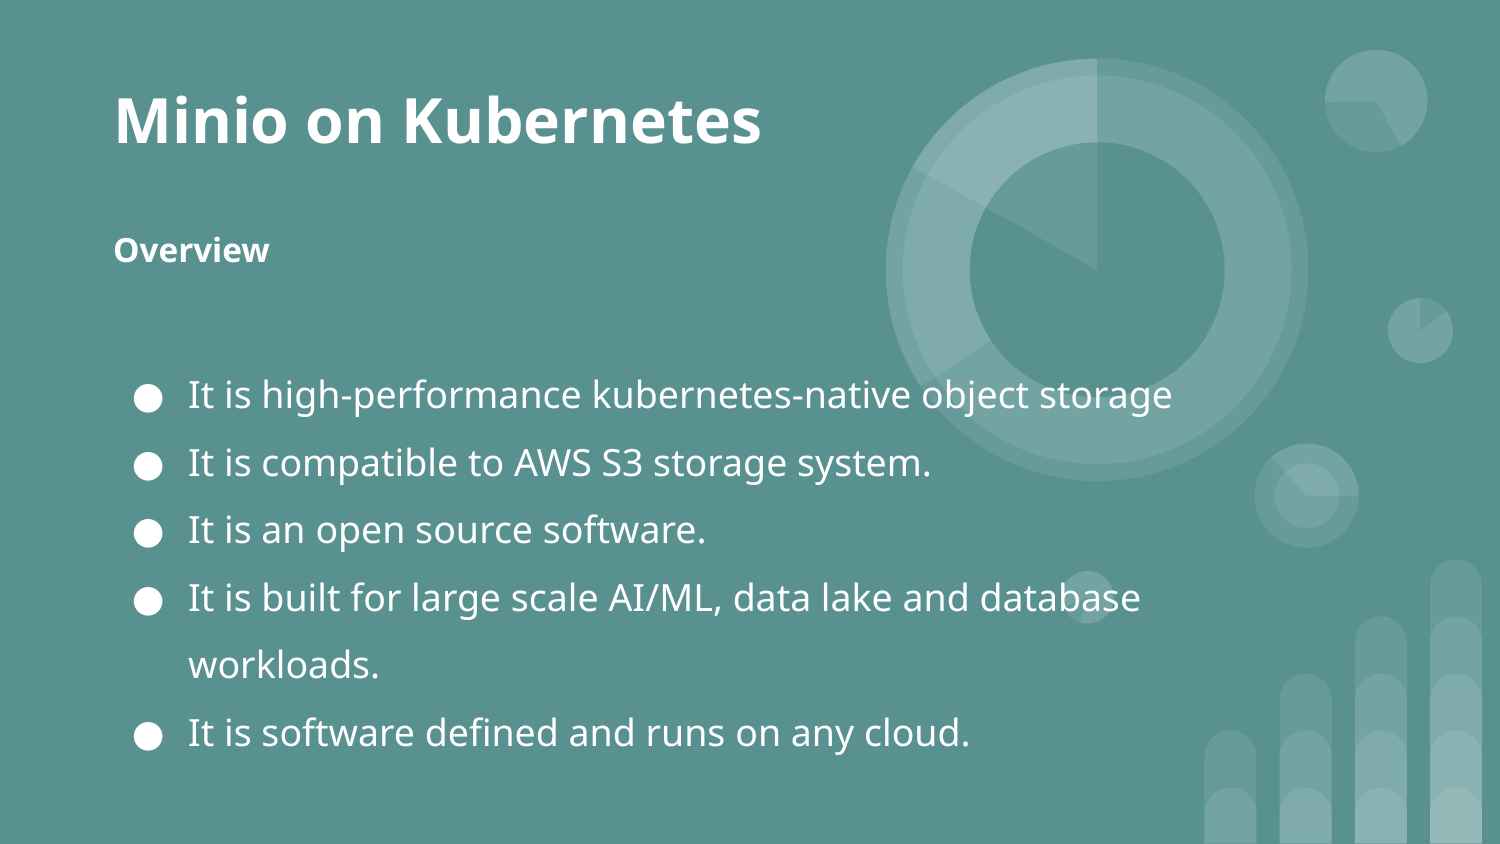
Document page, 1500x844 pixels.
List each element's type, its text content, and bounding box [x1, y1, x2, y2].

title Minio on Kubernetes [98, 50, 1447, 188]
text_box It is high-performance kubernetes-native object storage It is compatible to AWS S3 storage system. It is an open source software. It is built for large scale AI/ML, data lake and database workloads. It is software defined and runs on any cloud. [98, 334, 1235, 769]
subtitle Overview [98, 214, 1389, 286]
